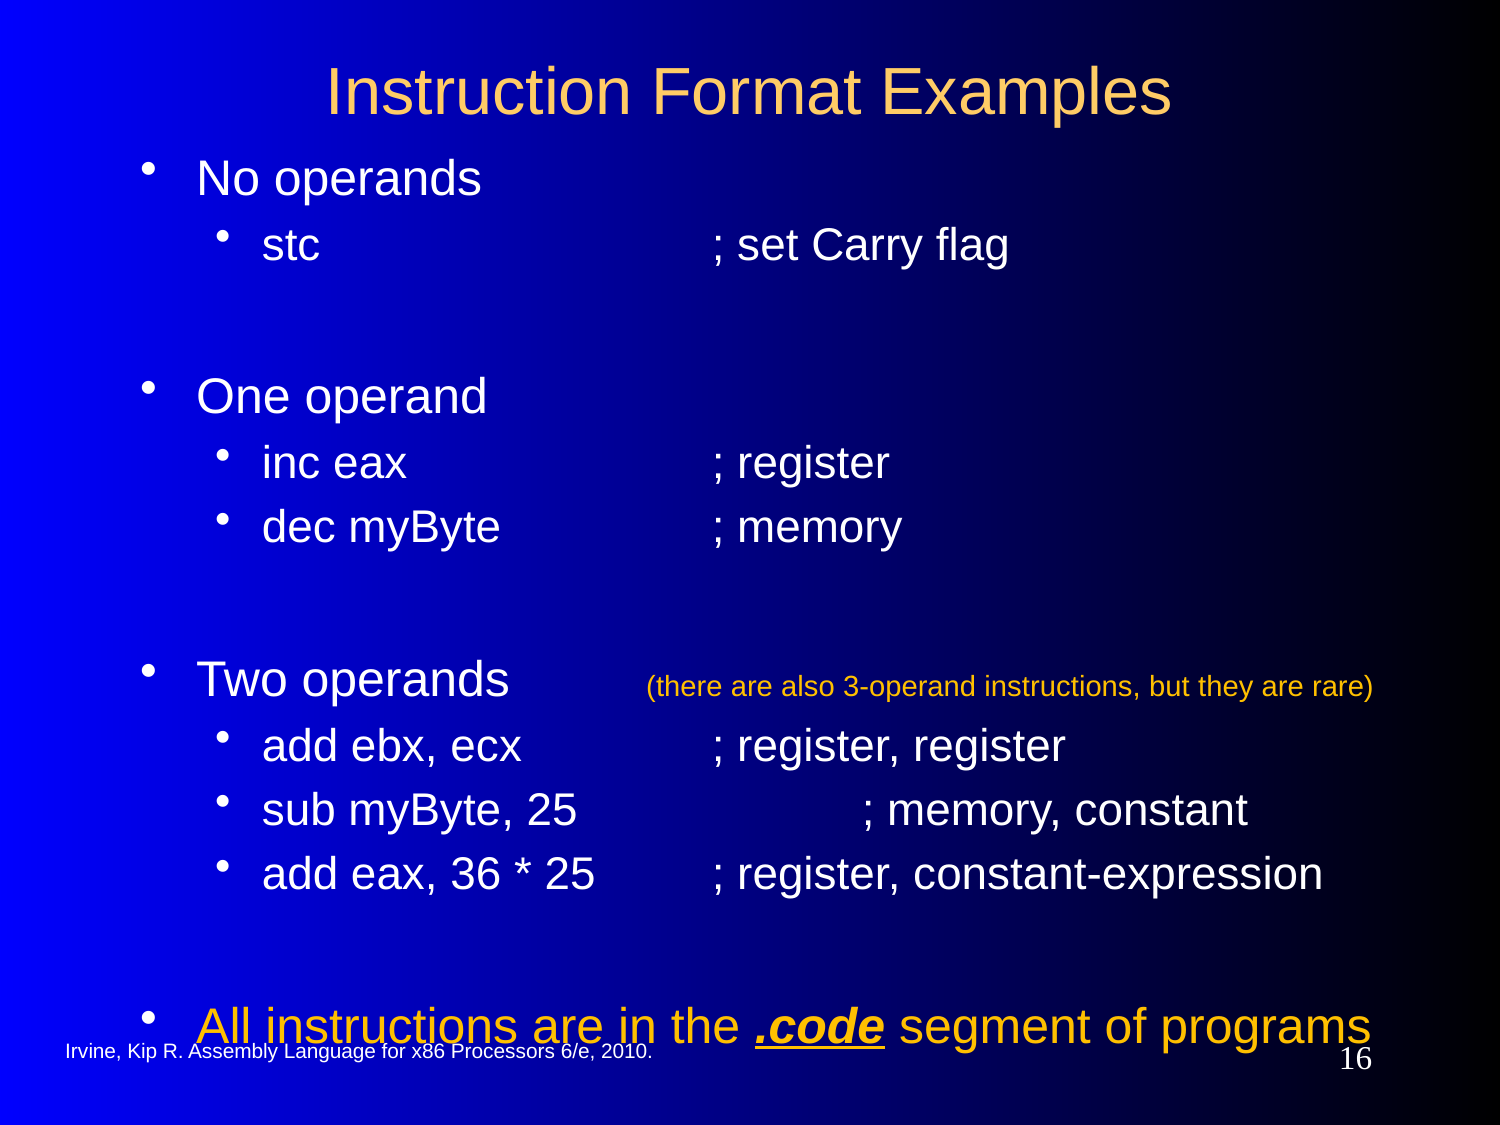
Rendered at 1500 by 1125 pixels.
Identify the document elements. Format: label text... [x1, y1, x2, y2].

footer Irvine, Kip R. Assembly Language for x86 Processors 6/e, 2010. [50, 1025, 825, 1075]
title Instruction Format Examples [112, 37, 1388, 138]
list No operands stc ; set Carry flag One operand inc eax ; register dec myByte ; memory Two operands (there are also 3-operand instructions, but they are rare) add ebx, ecx ; register, register sub myByte, 25 ; memory, constant add eax, 36 * 25 ; register, constant-expression All instructions are in the .code segment of programs [125, 137, 1400, 1025]
slide_number 16 [1224, 1025, 1388, 1088]
